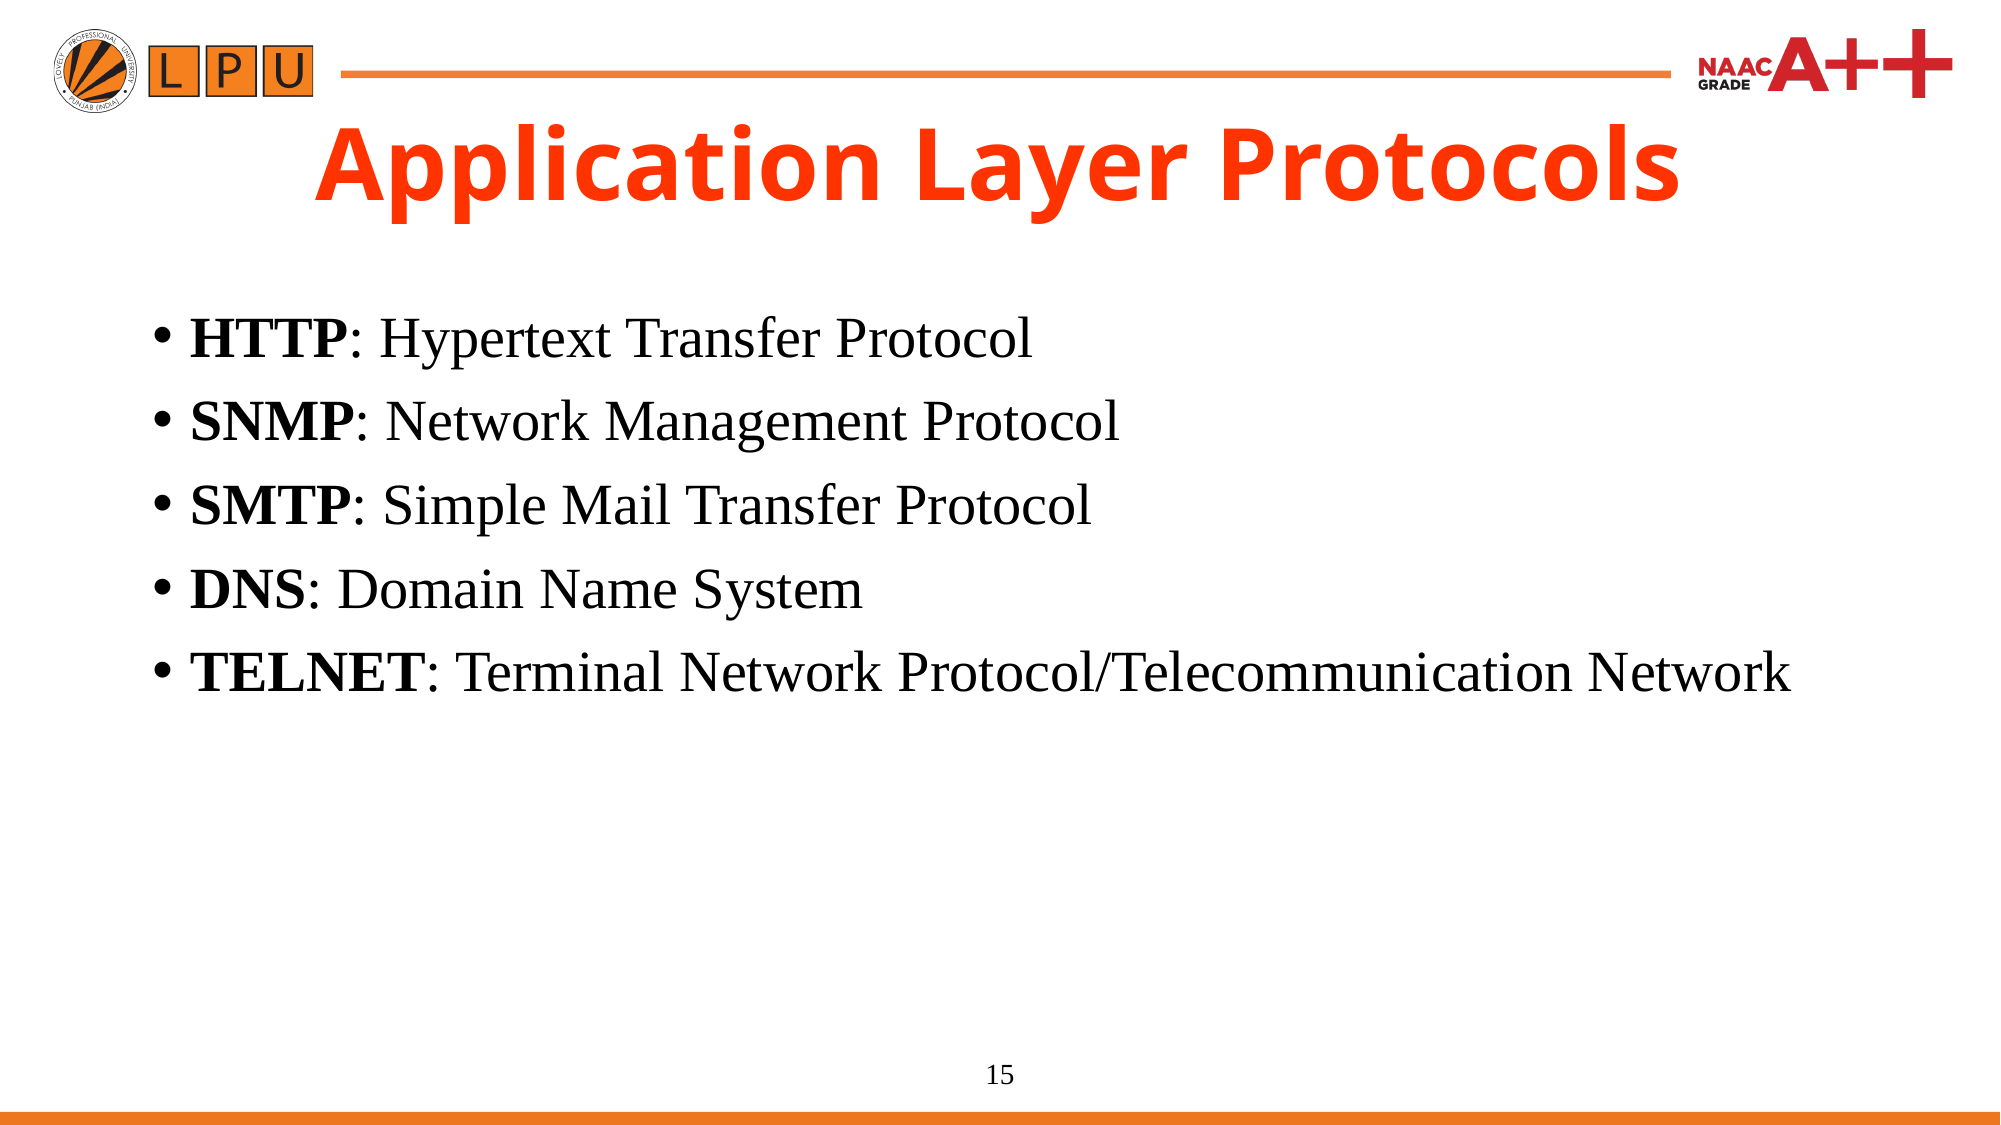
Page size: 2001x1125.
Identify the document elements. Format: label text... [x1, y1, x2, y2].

footer 15 [662, 1042, 1338, 1103]
list HTTP: Hypertext Transfer Protocol SNMP: Network Management Protocol SMTP: Simple Mail Transfer Protocol DNS: Domain Name System TELNET: Terminal Network Protocol/Telecommunication Network [137, 299, 1863, 1014]
title Application Layer Protocols [137, 59, 1863, 278]
